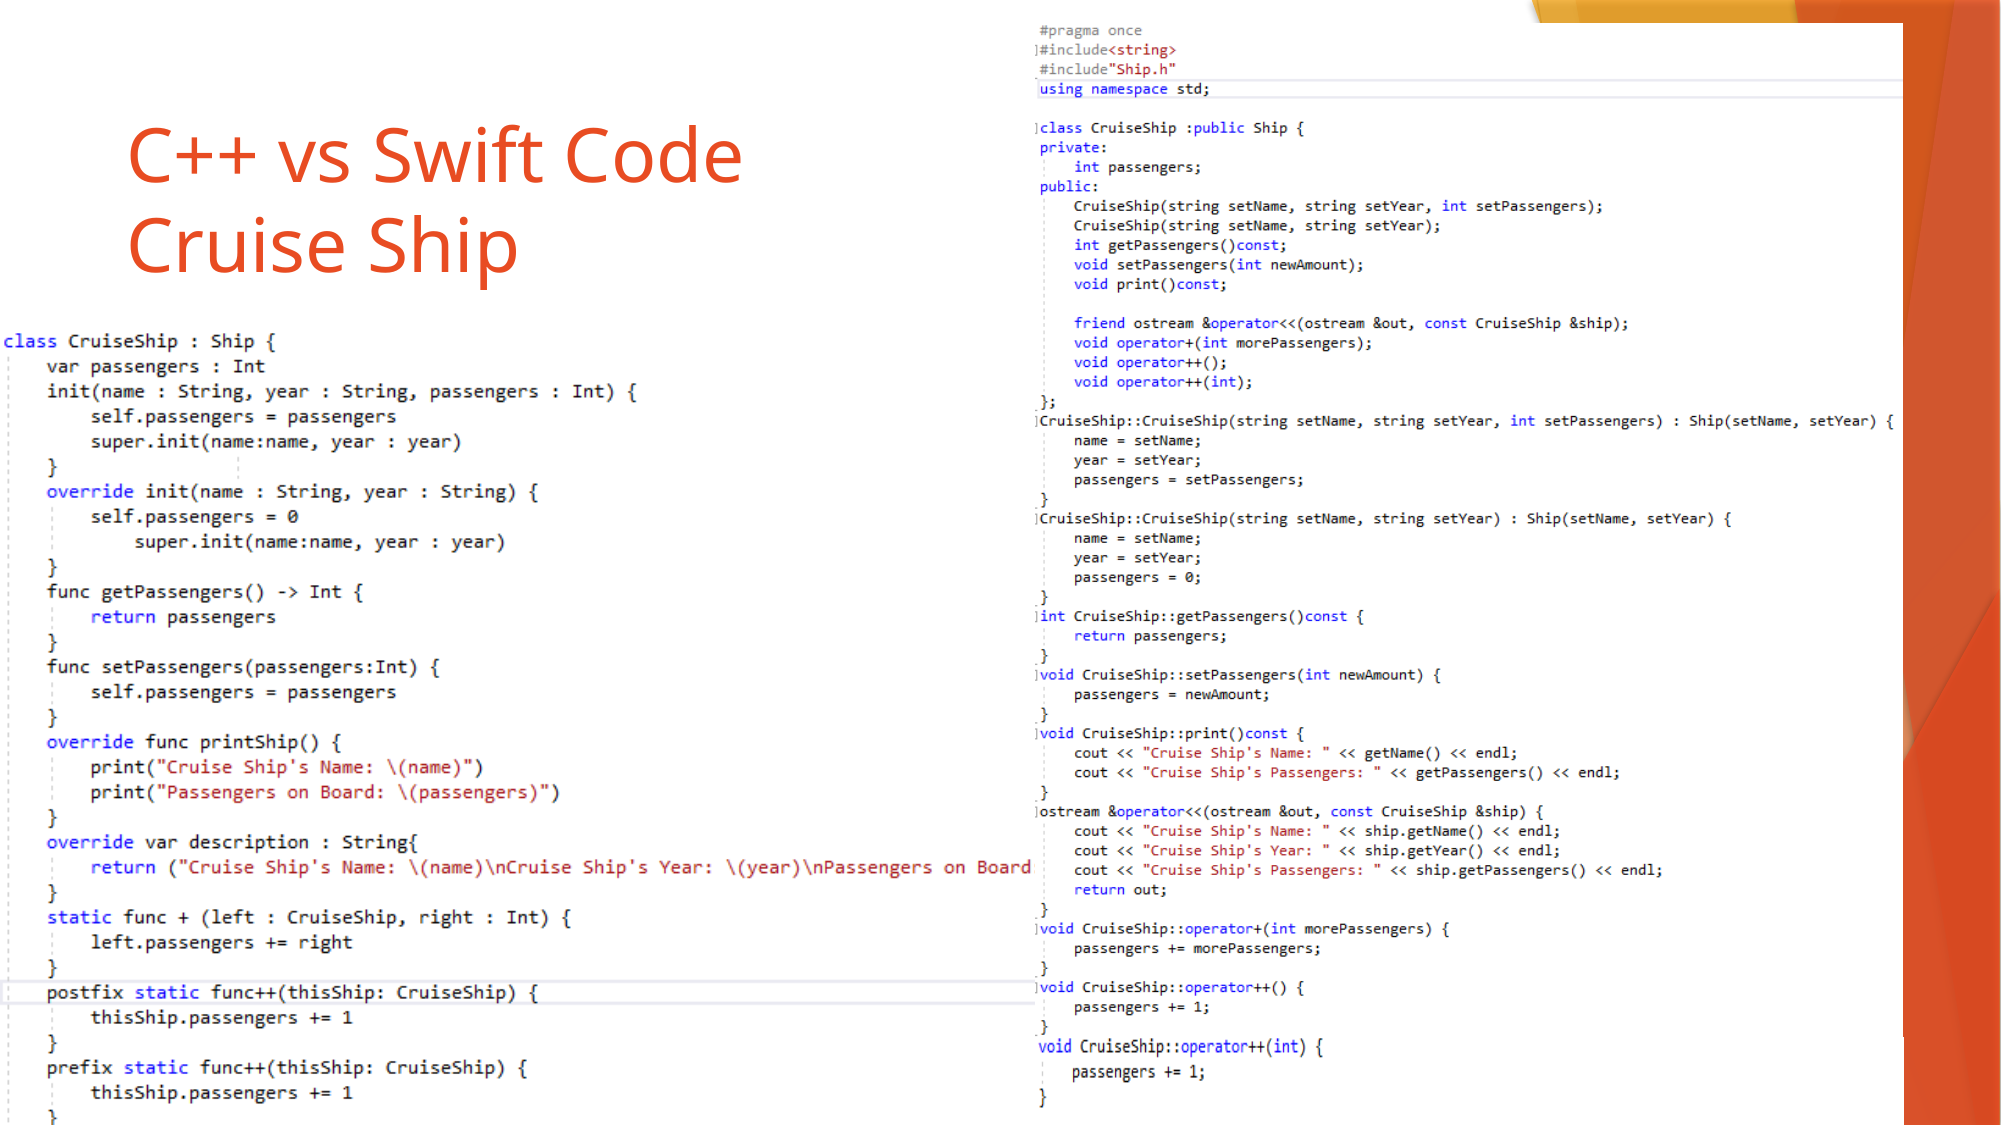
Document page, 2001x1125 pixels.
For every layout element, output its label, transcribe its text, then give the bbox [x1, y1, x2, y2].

picture [0, 23, 1905, 1125]
title C++ vs Swift Code Cruise Ship [111, 99, 1029, 317]
